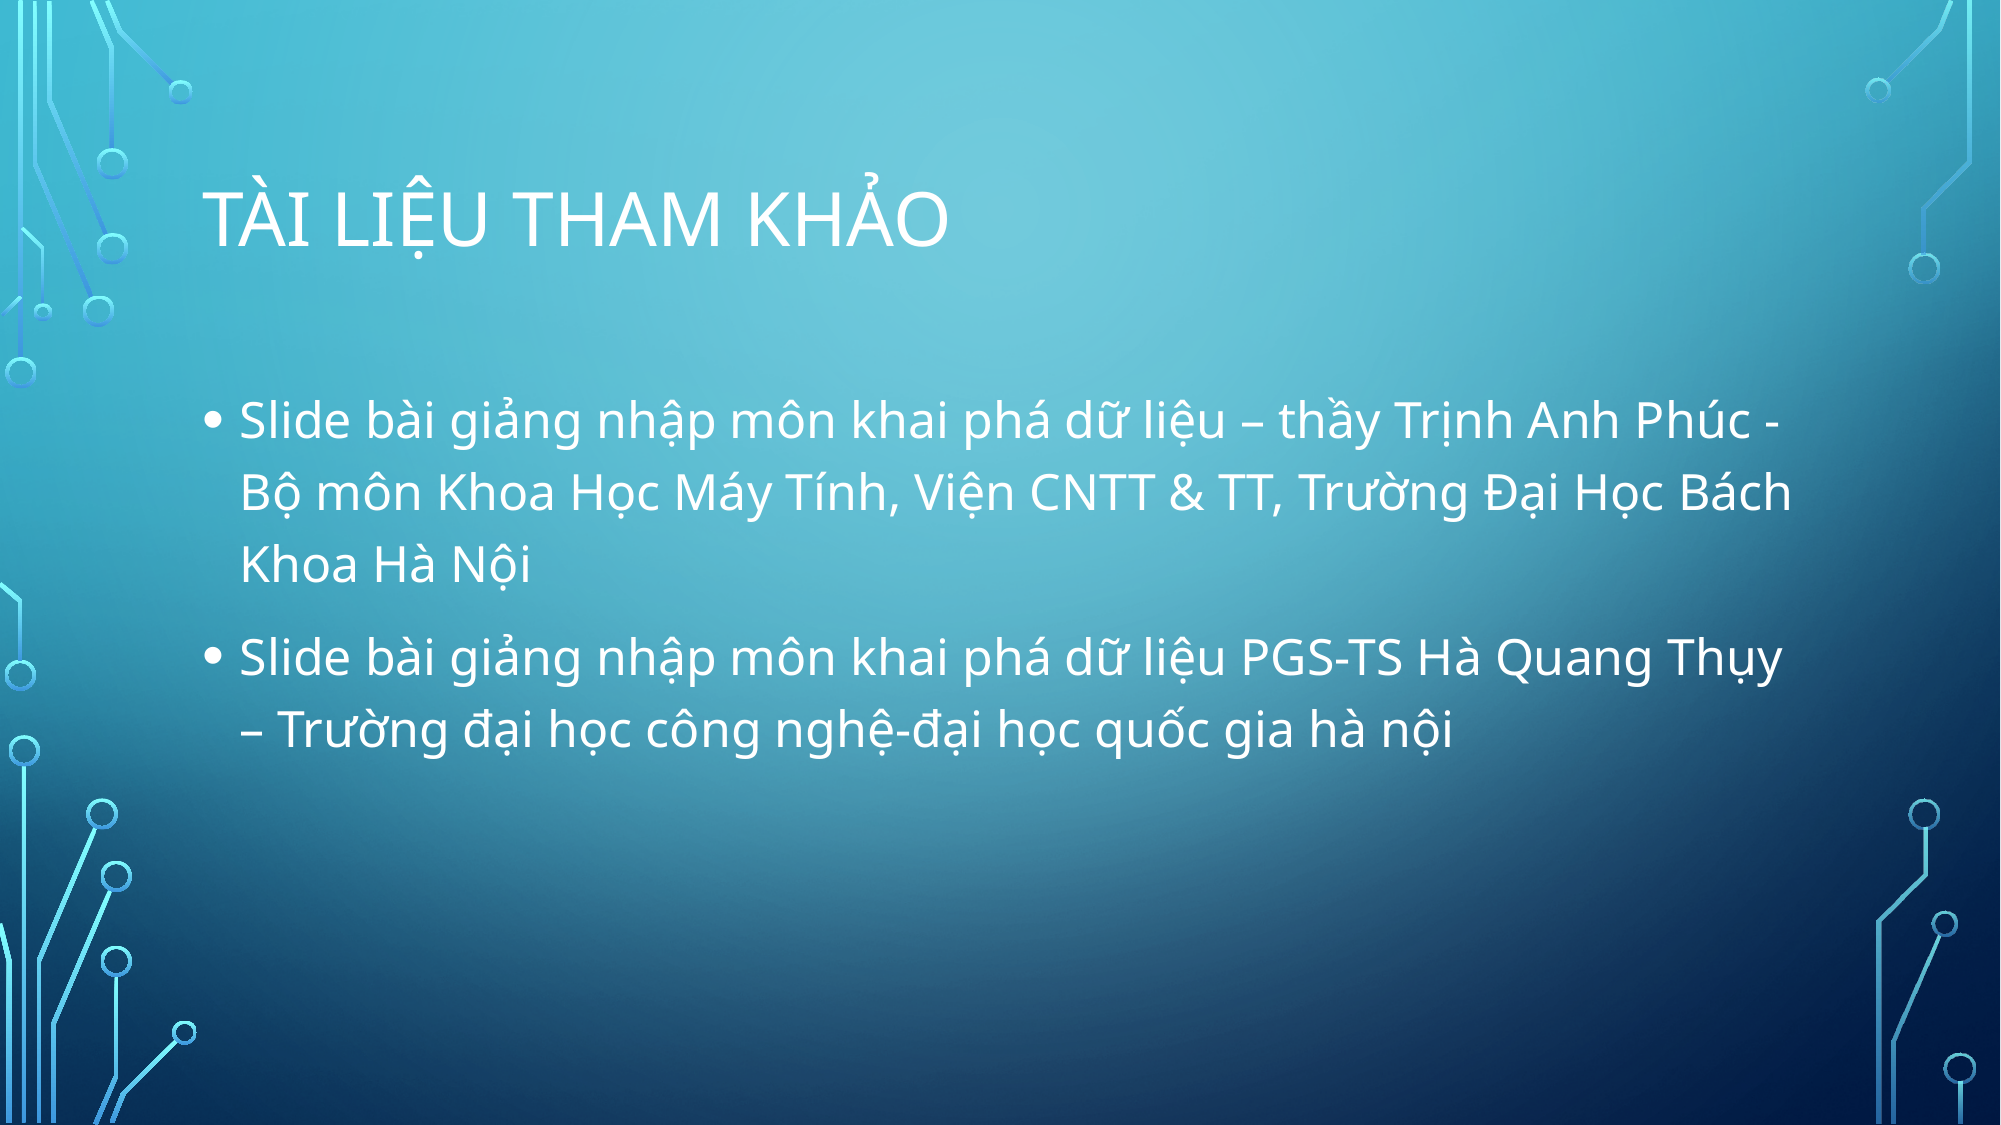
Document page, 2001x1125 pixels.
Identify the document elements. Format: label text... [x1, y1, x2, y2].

list Slide bài giảng nhập môn khai phá dữ liệu – thầy Trịnh Anh Phúc - Bộ môn Khoa Học Máy Tính, Viện CNTT & TT, Trường Đại Học Bách Khoa Hà Nội Slide bài giảng nhập môn khai phá dữ liệu PGS-TS Hà Quang Thụy – Trường đại học công nghệ-đại học quốc gia hà nội [187, 369, 1813, 950]
title Tài liệu tham khảo [187, 101, 1813, 344]
